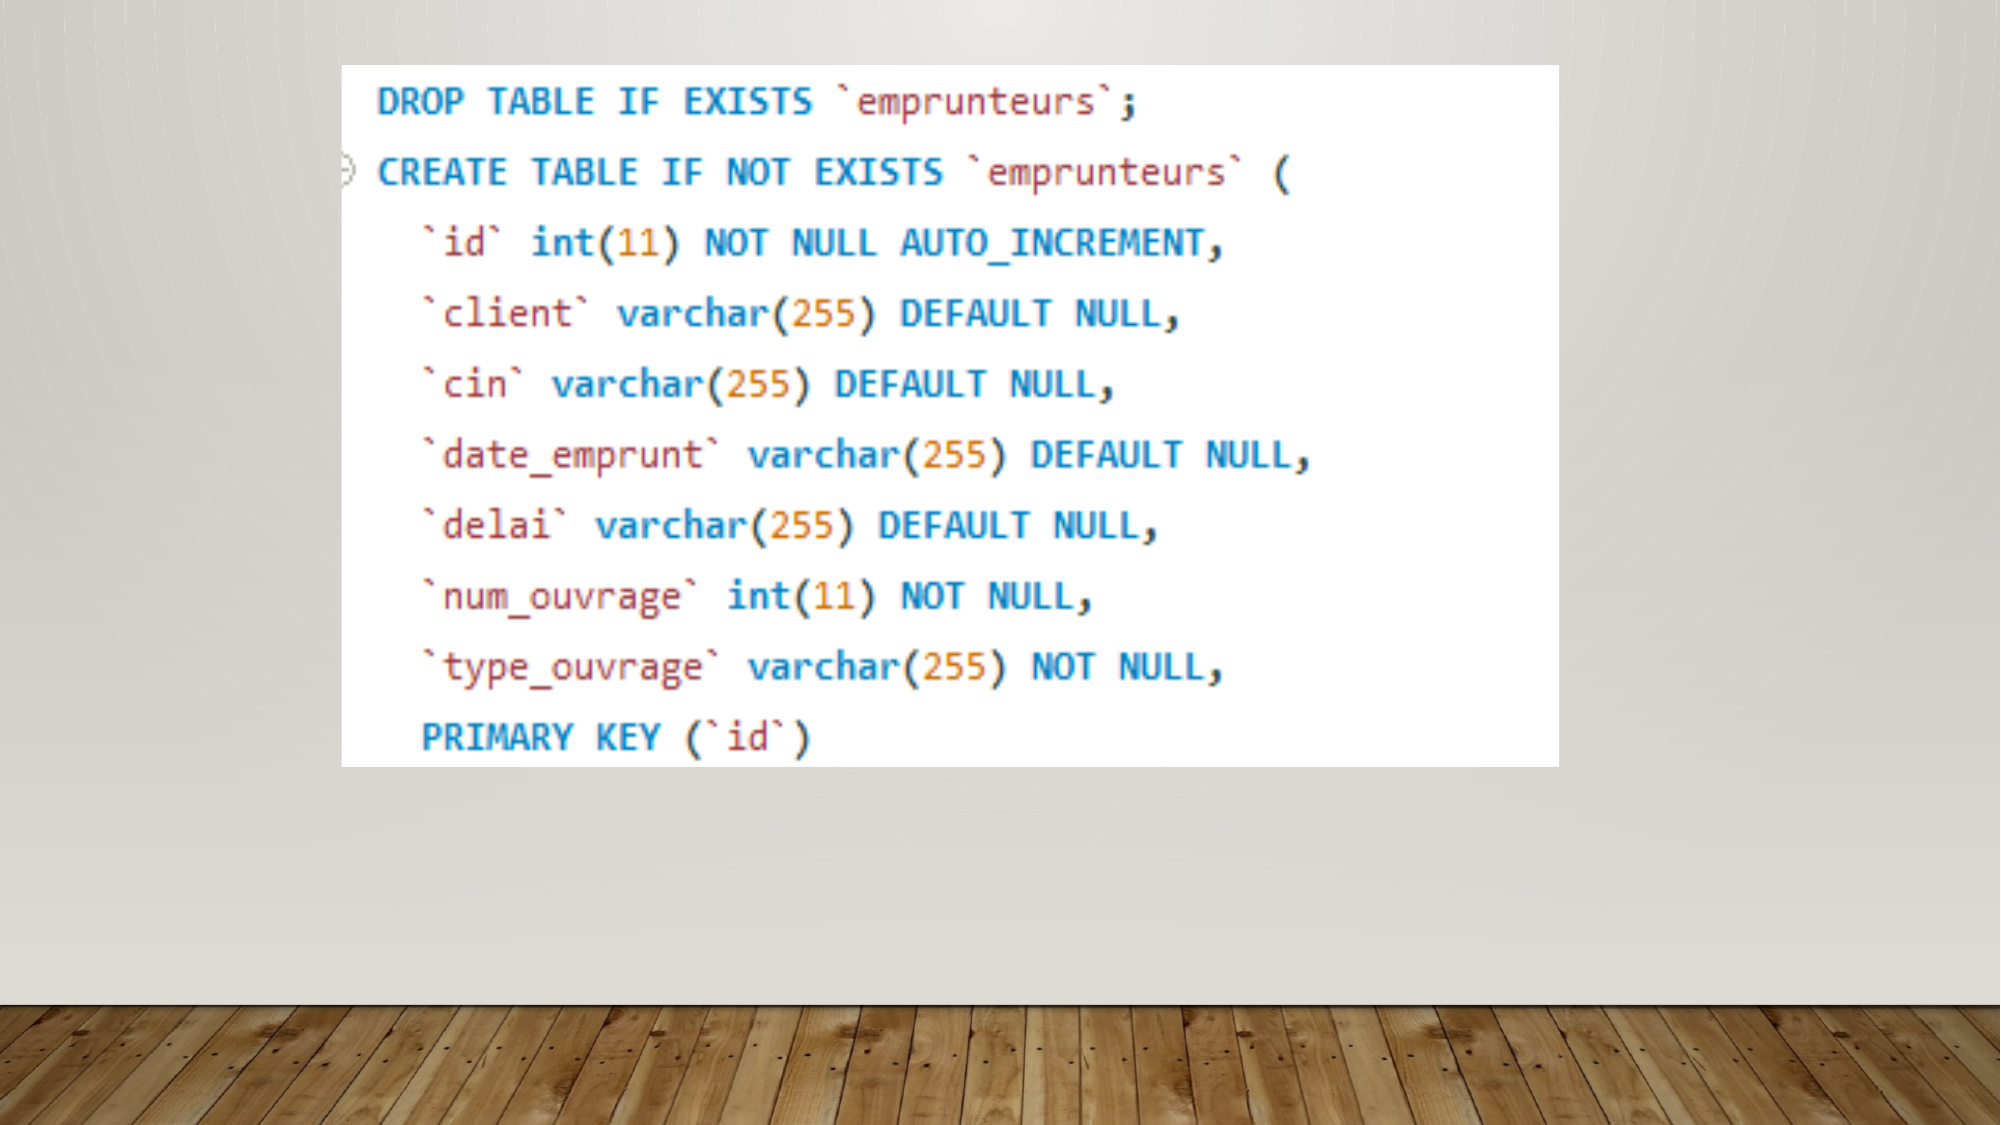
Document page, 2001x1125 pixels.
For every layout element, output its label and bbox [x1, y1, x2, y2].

picture [341, 65, 1560, 768]
picture [0, 1005, 2000, 1125]
